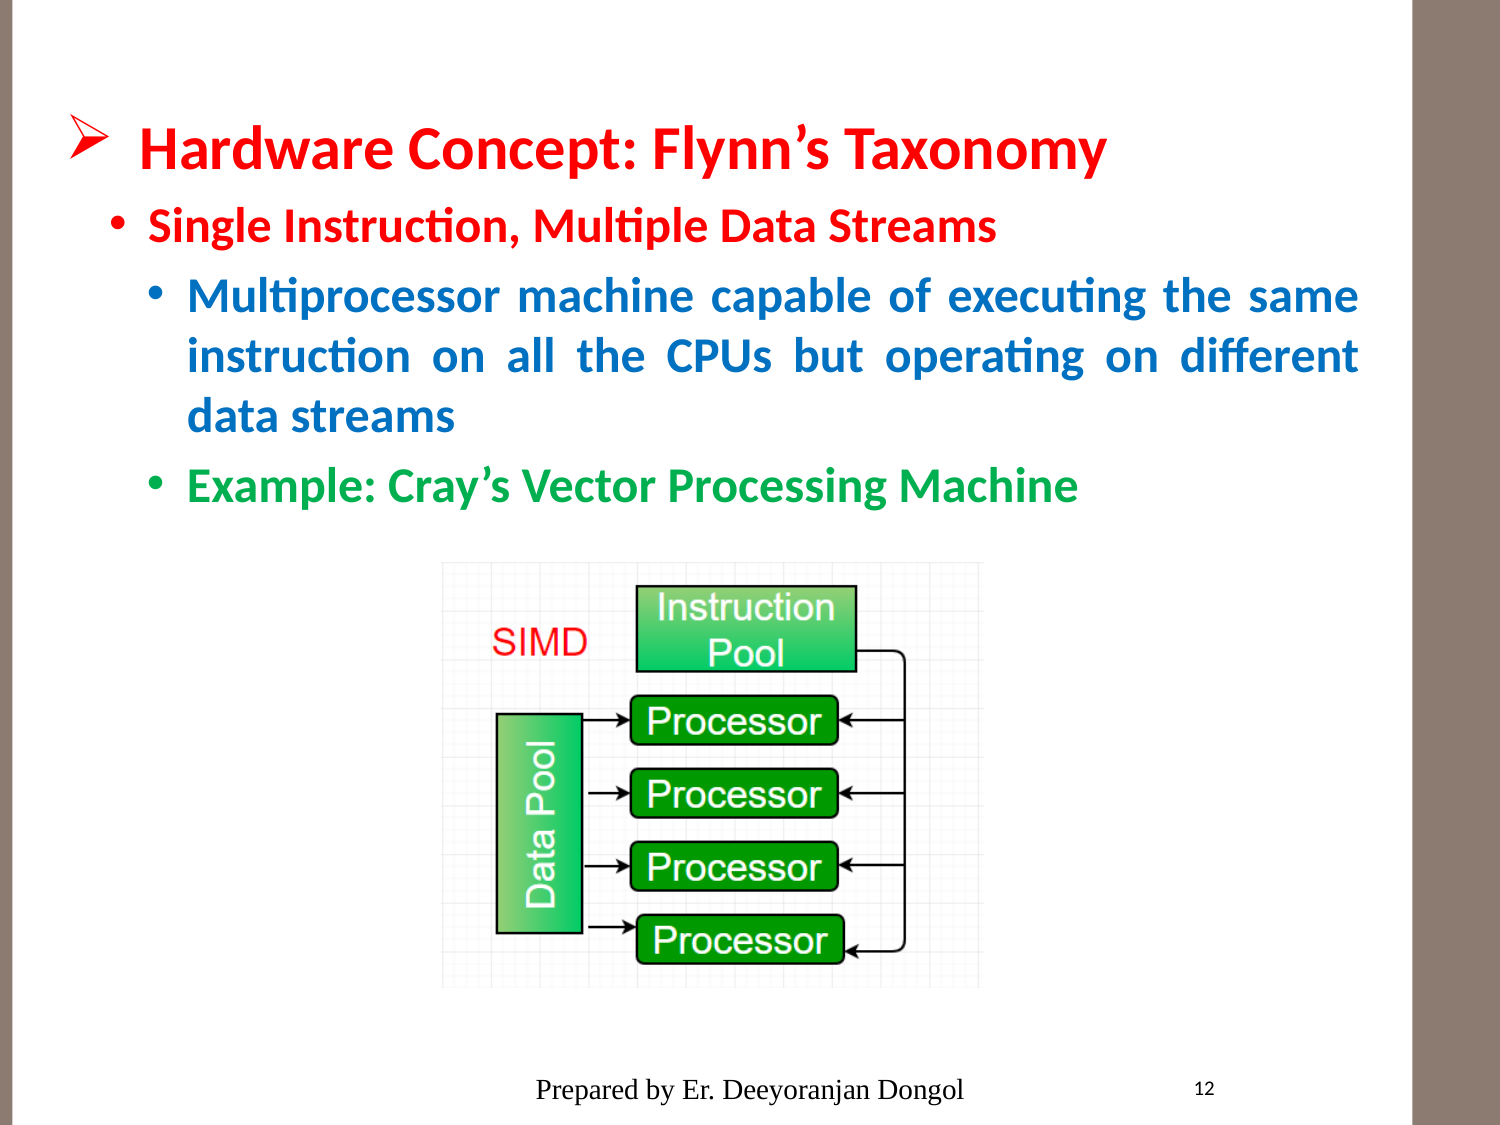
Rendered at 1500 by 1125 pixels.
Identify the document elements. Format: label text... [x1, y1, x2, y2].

picture [441, 562, 984, 988]
slide_number 12 [1067, 1061, 1230, 1112]
footer Prepared by Er. Deeyoranjan Dongol [443, 1062, 1057, 1113]
list Hardware Concept: Flynn’s Taxonomy Single Instruction, Multiple Data Streams Multiprocessor machine capable of executing the same instruction on all the CPUs but operating on different data streams Example: Cray’s Vector Processing Machine [50, 99, 1375, 1025]
